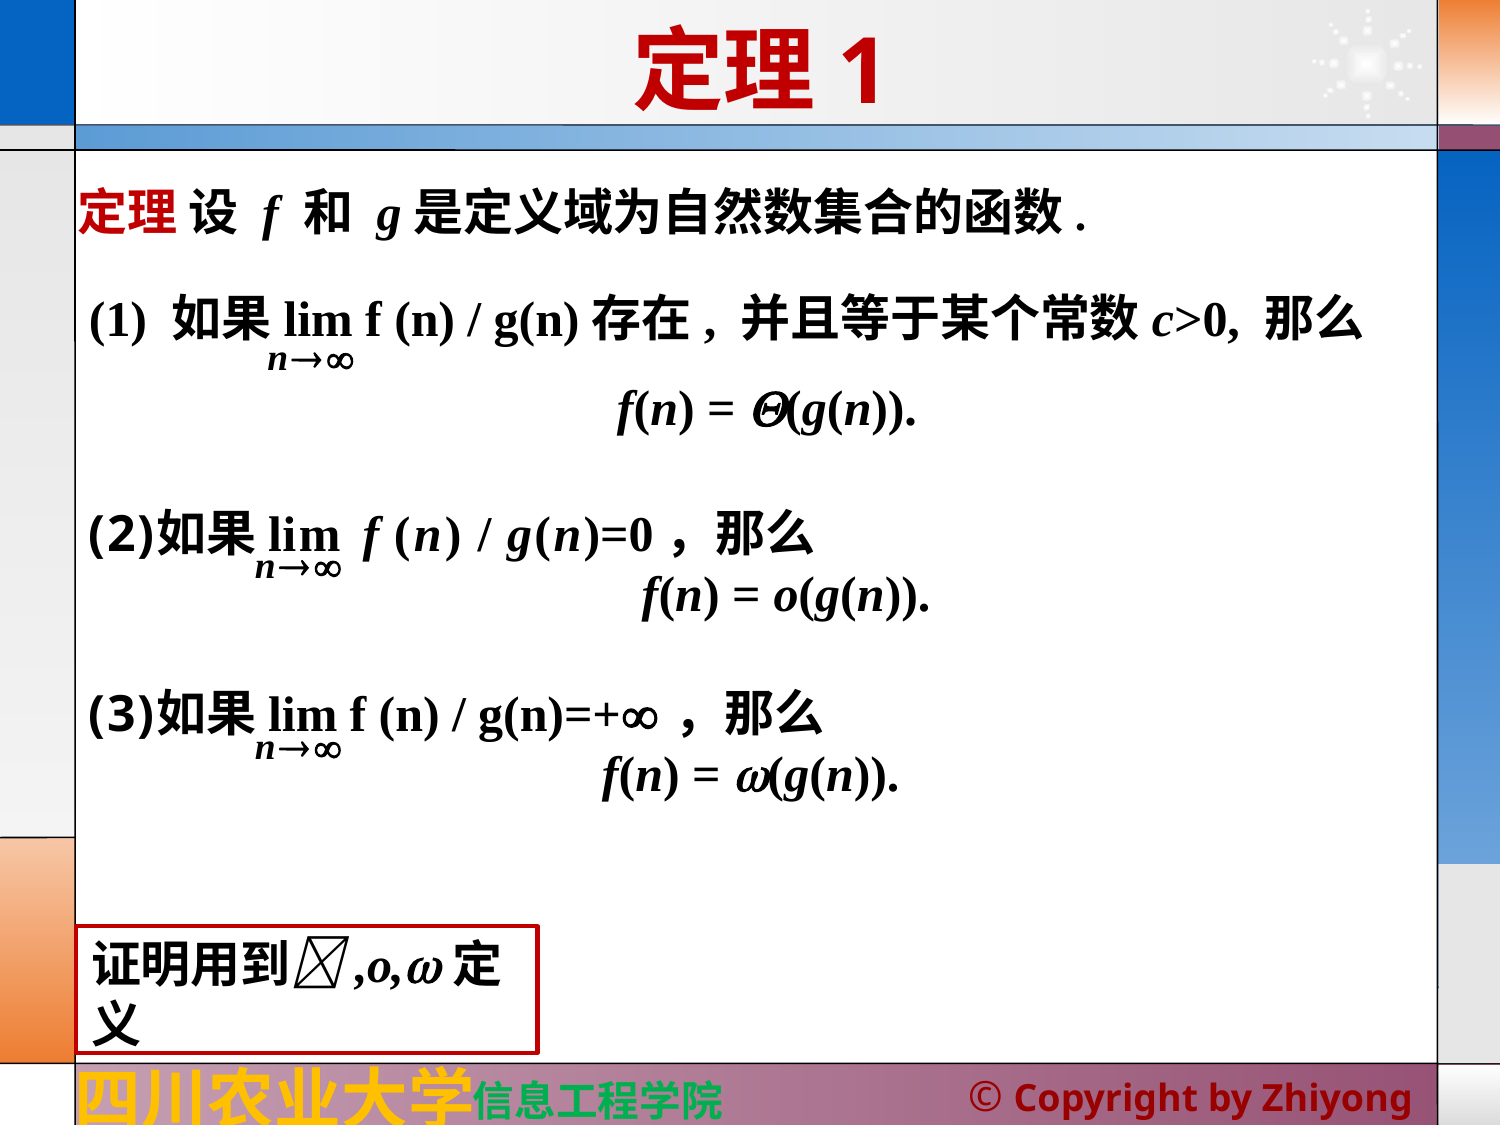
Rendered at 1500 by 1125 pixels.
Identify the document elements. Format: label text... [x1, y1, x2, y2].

text_box n [138, 325, 370, 386]
text_box 定理 设 f 和 g是定义域为自然数集合的函数. [75, 178, 1438, 241]
text_box 如果lim f (n) / g(n)=0，那么 f(n) = o(g(n)). 如果lim f (n) / g(n)=+，那么 f(n) = (g(n)). [78, 499, 1450, 802]
text_box n [126, 714, 357, 775]
text_box n [126, 533, 357, 594]
text_box f(n) = (g(n)). [144, 369, 1388, 436]
title 定理1 [85, 9, 1436, 178]
text_box (1) 如果lim f (n) / g(n)存在, 并且等于某个常数c>0, 那么 [82, 284, 1475, 347]
text_box 证明用到,o,定义 [76, 926, 538, 1053]
